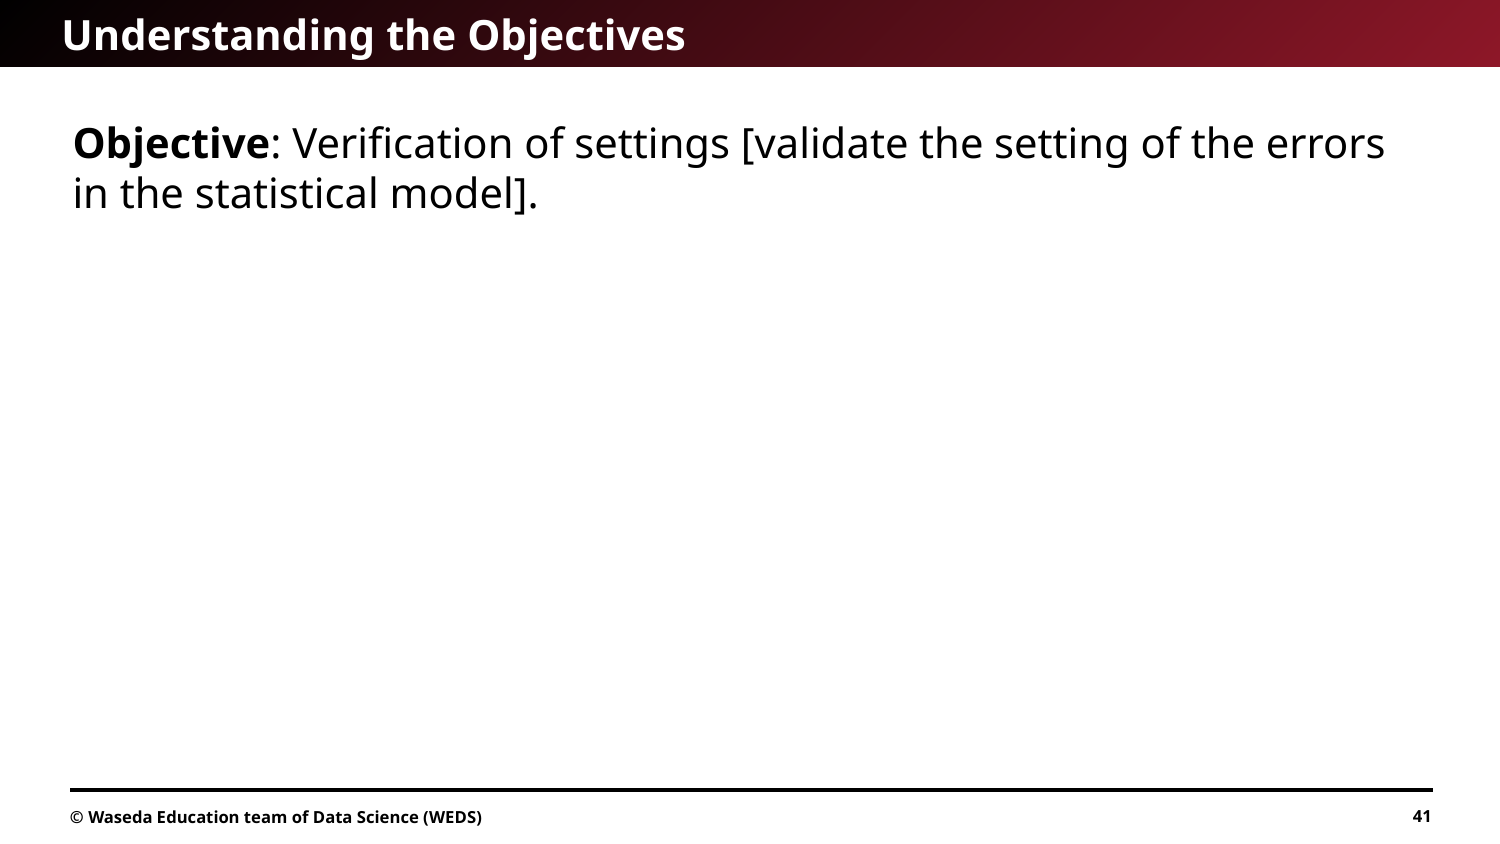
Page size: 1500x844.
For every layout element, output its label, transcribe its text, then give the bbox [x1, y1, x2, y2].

slide_number 41 [1082, 790, 1432, 844]
title Understanding the Objectives [61, 7, 1434, 59]
footer © Waseda Education team of Data Science (WEDS) [70, 790, 540, 844]
list Objective: Verification of settings [validate the setting of the errors in the statistical model]. [72, 116, 1430, 761]
